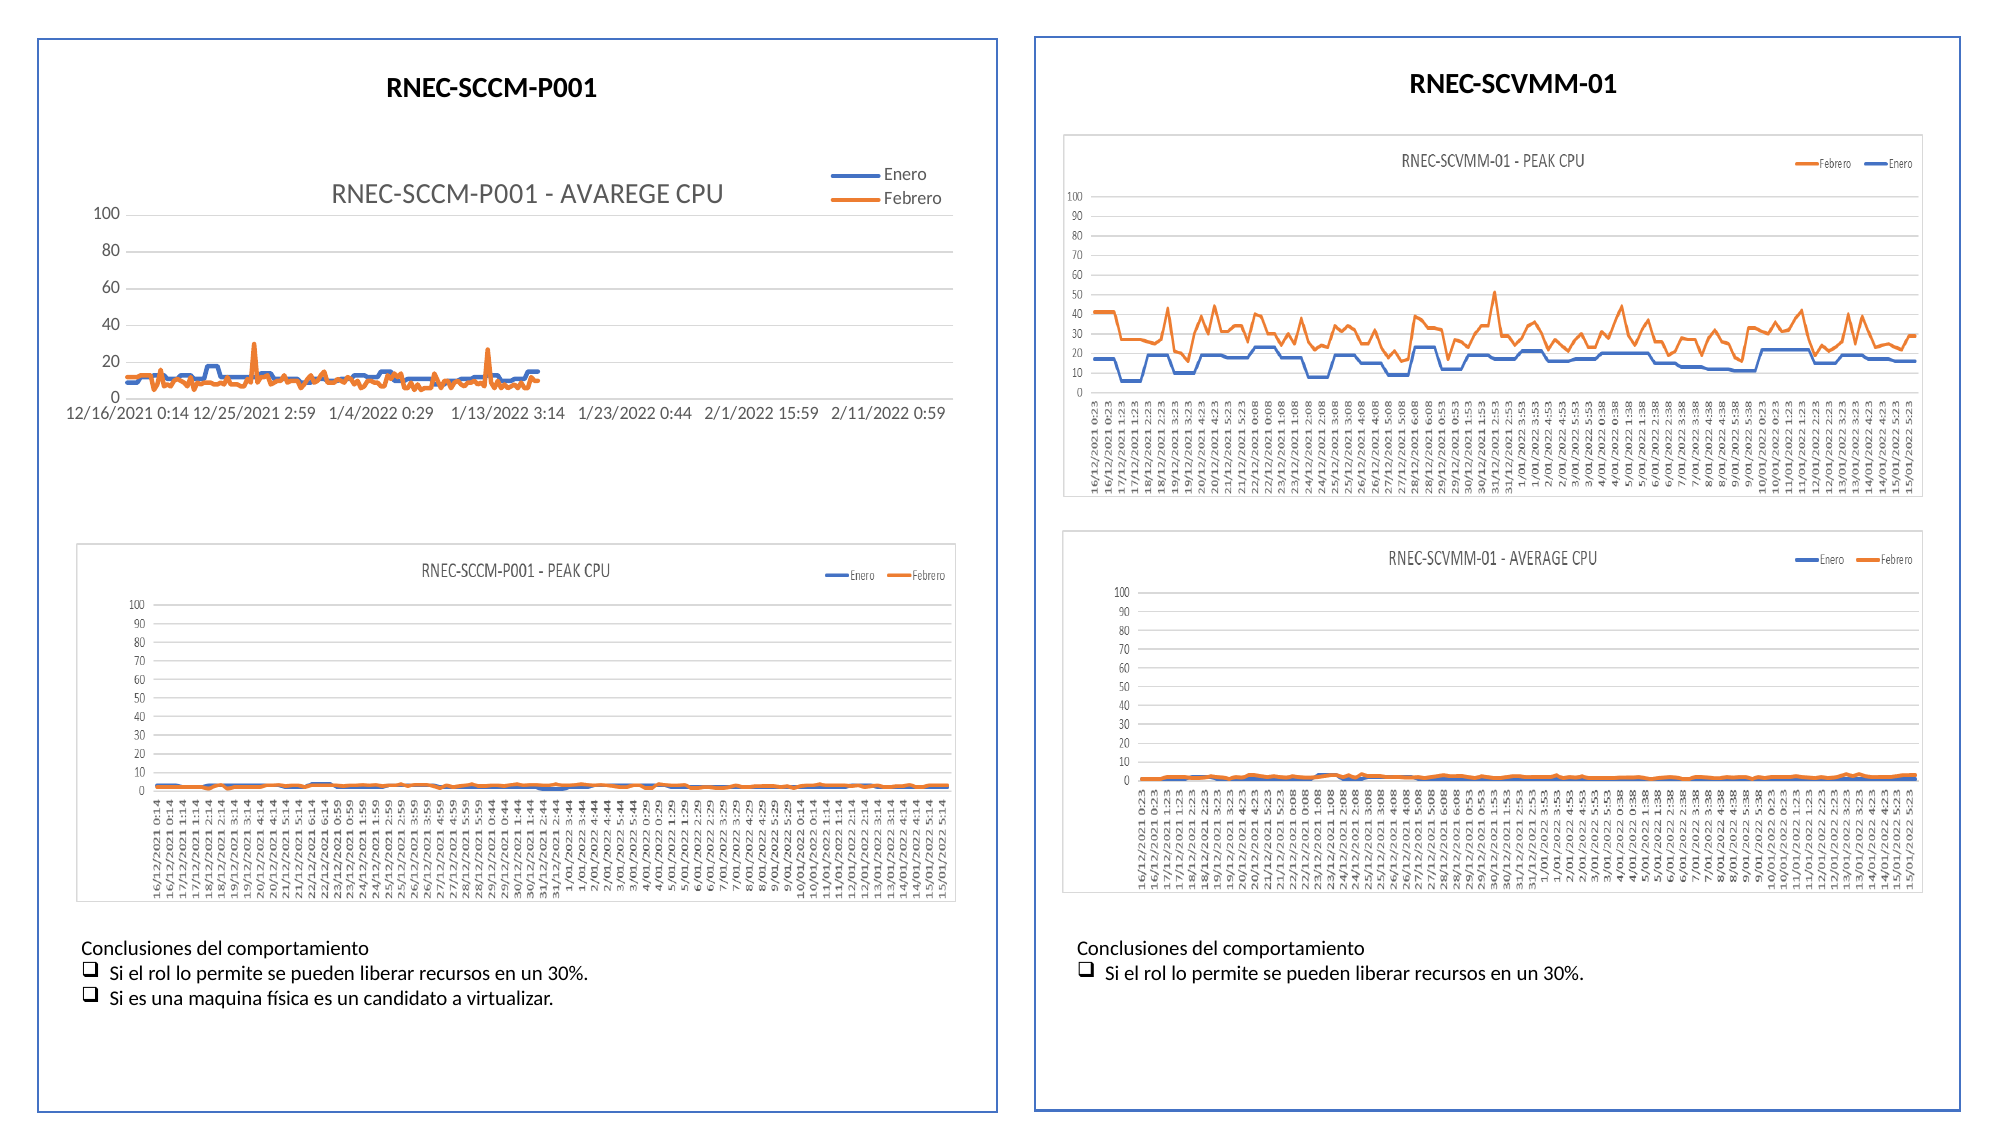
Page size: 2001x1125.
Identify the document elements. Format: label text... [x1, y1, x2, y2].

picture [1062, 530, 1923, 893]
picture [1063, 134, 1923, 497]
chart [65, 158, 958, 497]
text_box Conclusiones del comportamiento Si el rol lo permite se pueden liberar recursos en un 30%. [1062, 927, 1923, 1088]
text_box [1034, 36, 1961, 1112]
text_box [37, 38, 998, 1113]
text_box RNEC-SCCM-P001 [371, 60, 613, 111]
picture [76, 543, 956, 902]
text_box Conclusiones del comportamiento Si el rol lo permite se pueden liberar recursos en un 30%. Si es una maquina física es un candidato a virtualizar. [66, 927, 948, 1088]
text_box RNEC-SCVMM-01 [1394, 56, 1633, 107]
